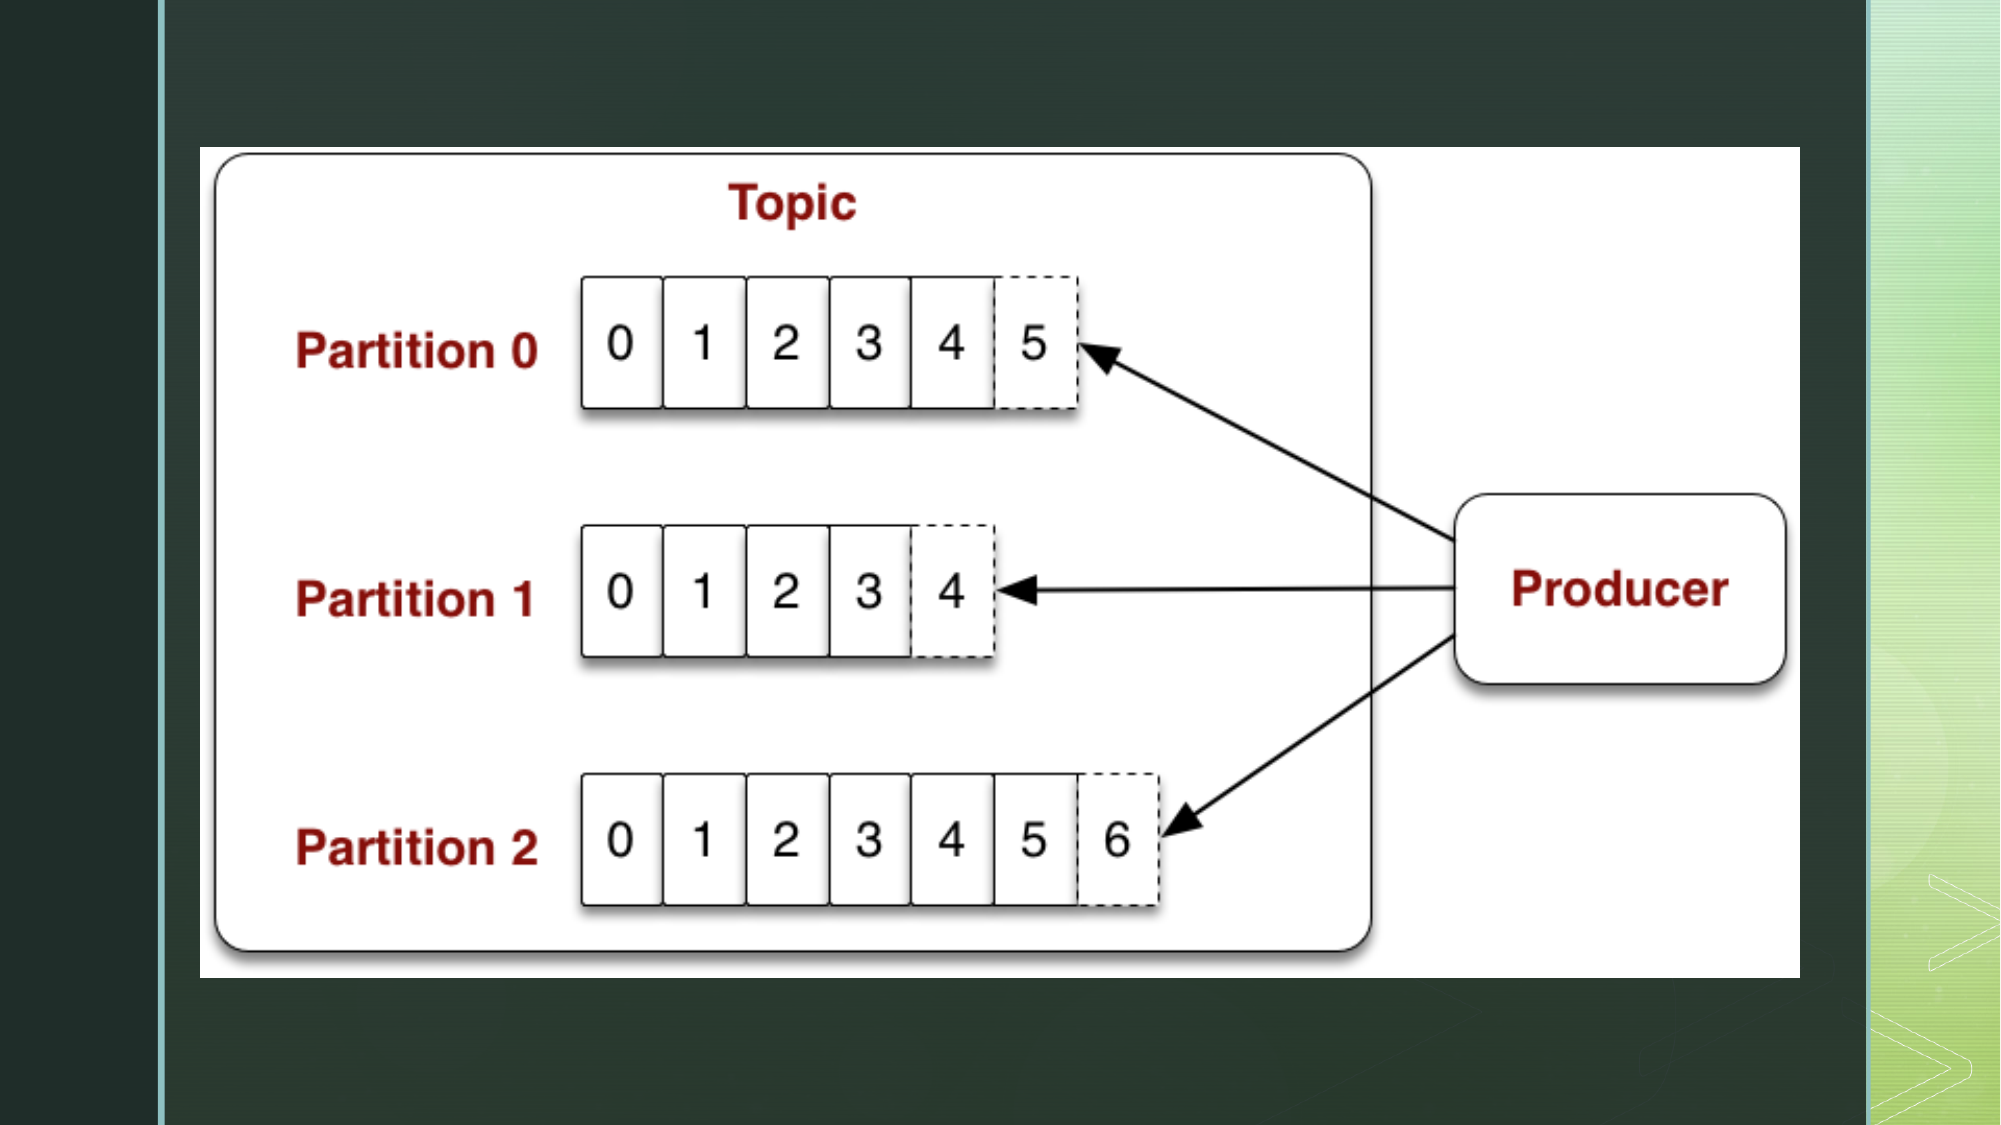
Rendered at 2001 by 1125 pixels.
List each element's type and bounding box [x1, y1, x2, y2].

picture [199, 147, 1801, 978]
picture [1871, 0, 2001, 1125]
